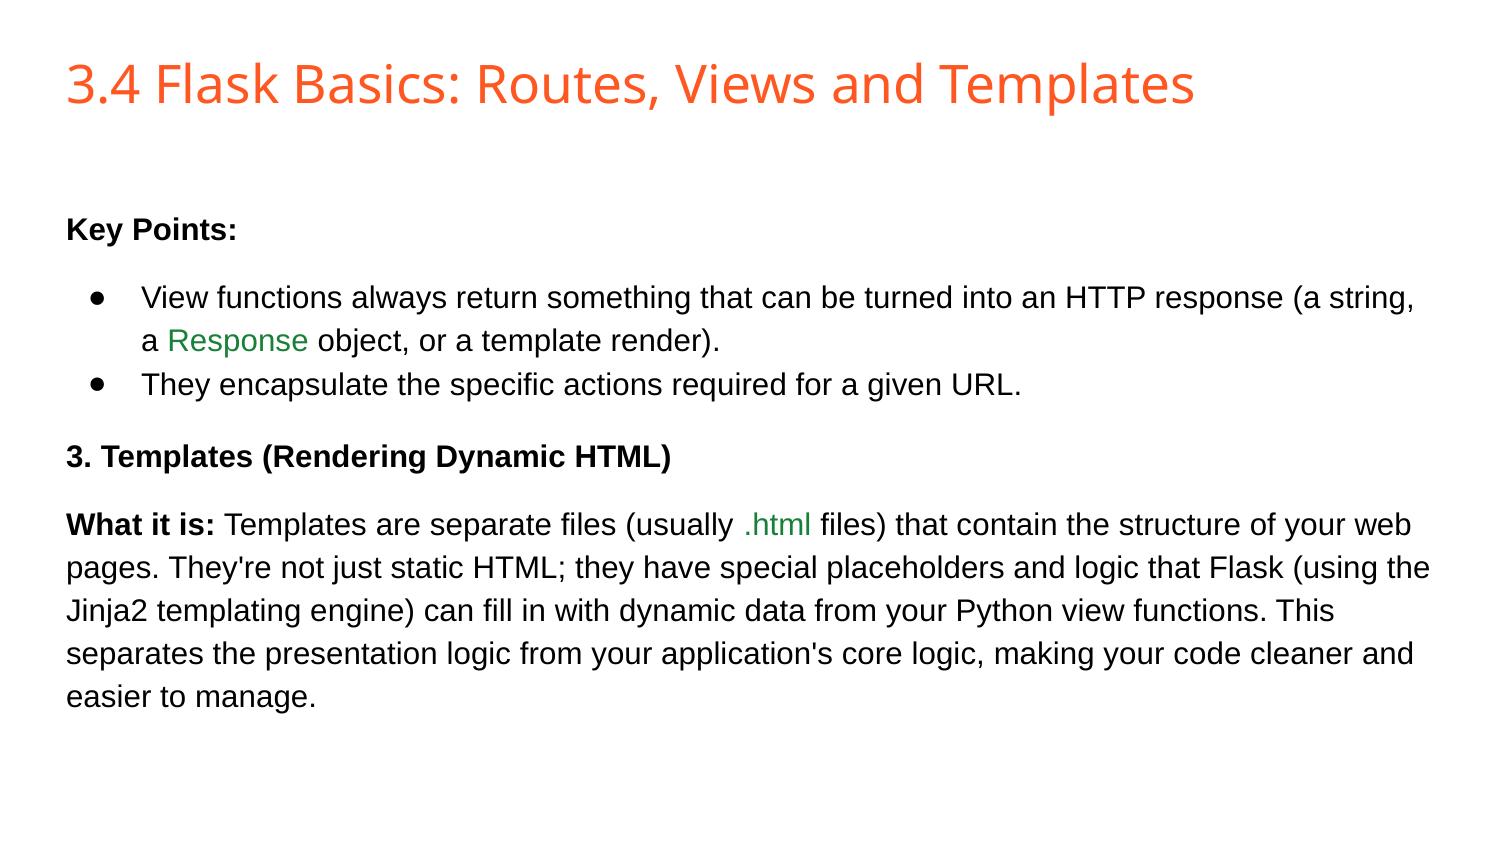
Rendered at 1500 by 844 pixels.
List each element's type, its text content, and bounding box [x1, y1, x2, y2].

list Key Points: View functions always return something that can be turned into an HTTP response (a string, a Response object, or a template render). They encapsulate the specific actions required for a given URL. 3. Templates (Rendering Dynamic HTML) What it is: Templates are separate files (usually .html files) that contain the structure of your web pages. They're not just static HTML; they have special placeholders and logic that Flask (using the Jinja2 templating engine) can fill in with dynamic data from your Python view functions. This separates the presentation logic from your application's core logic, making your code cleaner and easier to manage. [51, 189, 1449, 750]
title 3.4 Flask Basics: Routes, Views and Templates [51, 35, 1449, 130]
